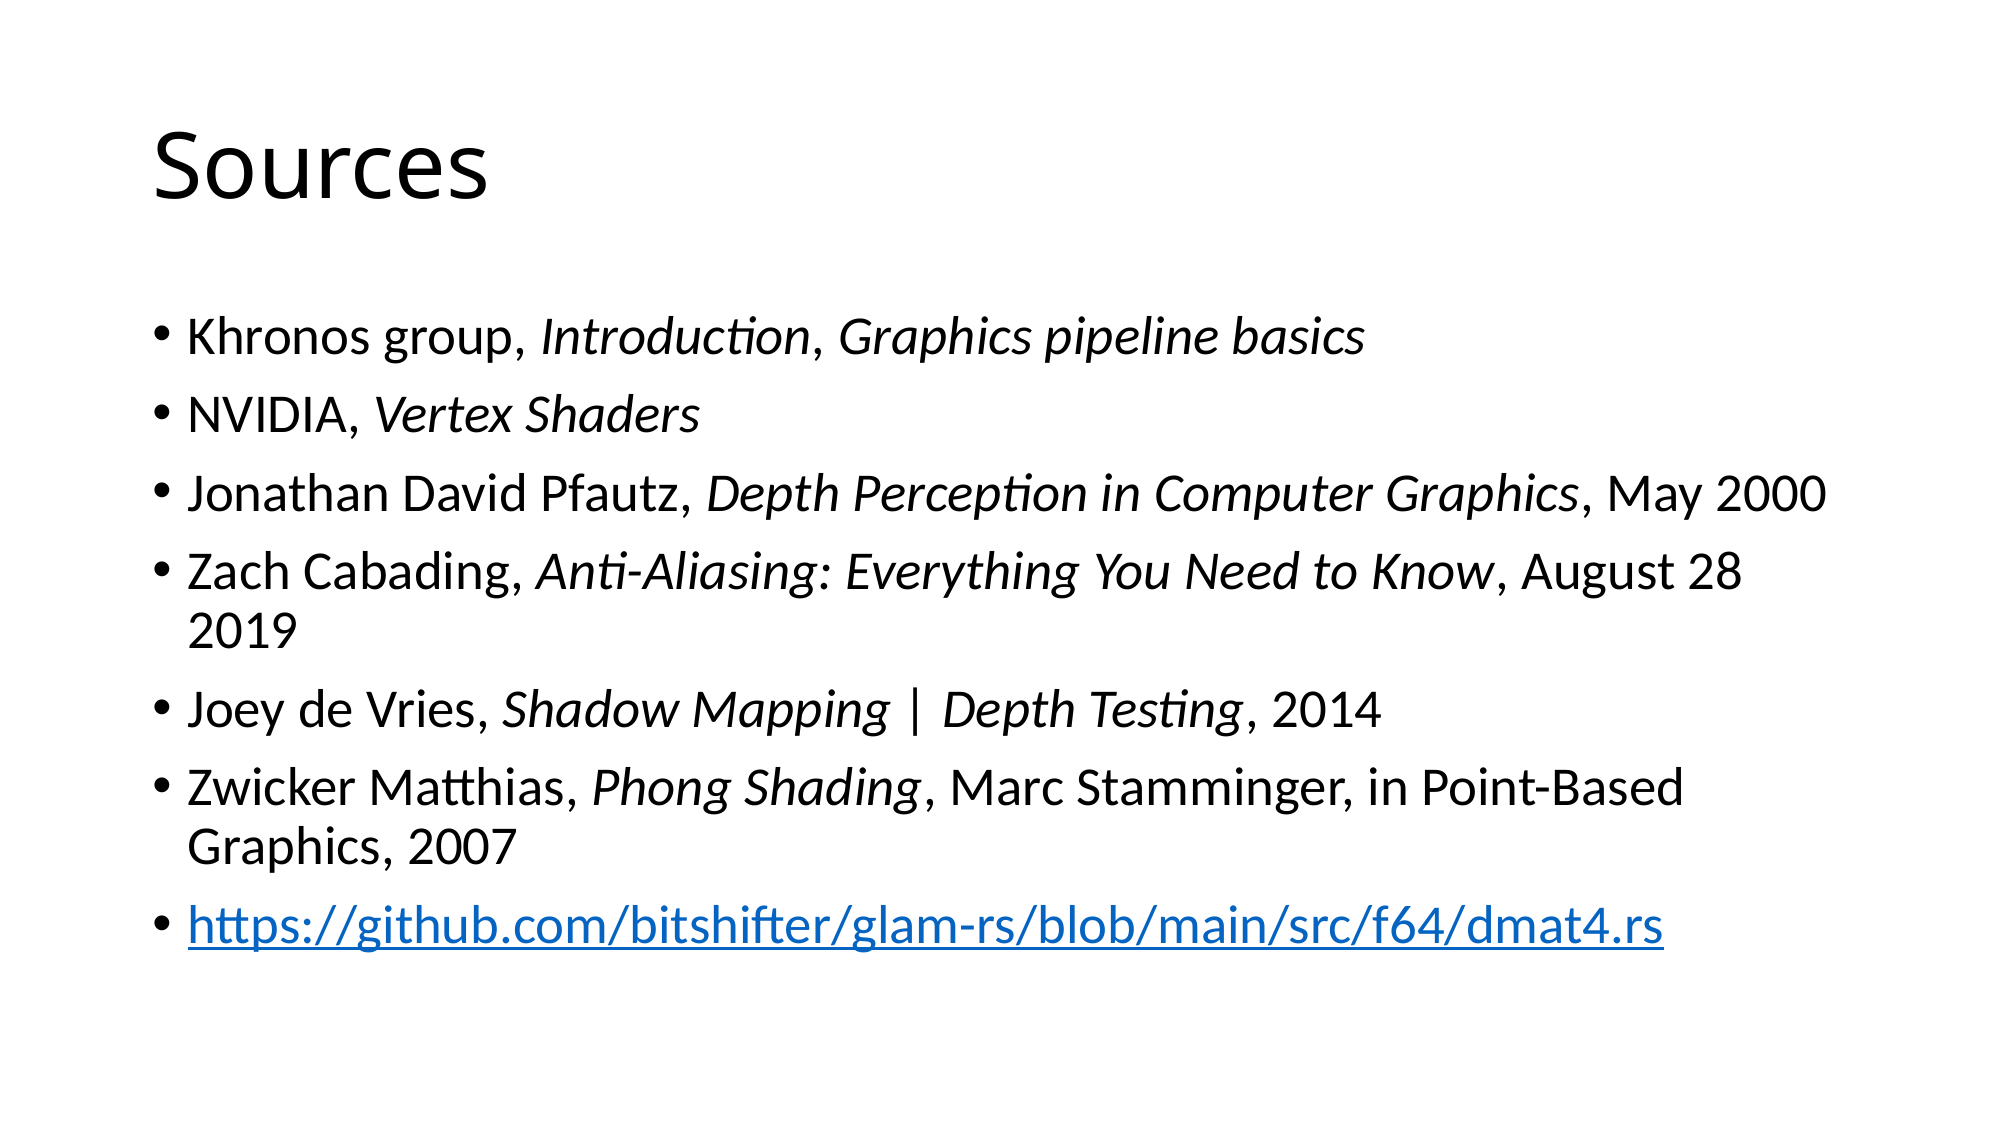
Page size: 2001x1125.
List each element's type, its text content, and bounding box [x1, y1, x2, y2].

list Khronos group, Introduction, Graphics pipeline basics NVIDIA, Vertex Shaders Jonathan David Pfautz, Depth Perception in Computer Graphics, May 2000 Zach Cabading, Anti-Aliasing: Everything You Need to Know, August 28 2019 Joey de Vries, Shadow Mapping | Depth Testing, 2014 Zwicker Matthias, Phong Shading, Marc Stamminger, in Point-Based Graphics, 2007 https://github.com/bitshifter/glam-rs/blob/main/src/f64/dmat4.rs [137, 299, 1863, 1014]
title Sources [137, 59, 1863, 278]
